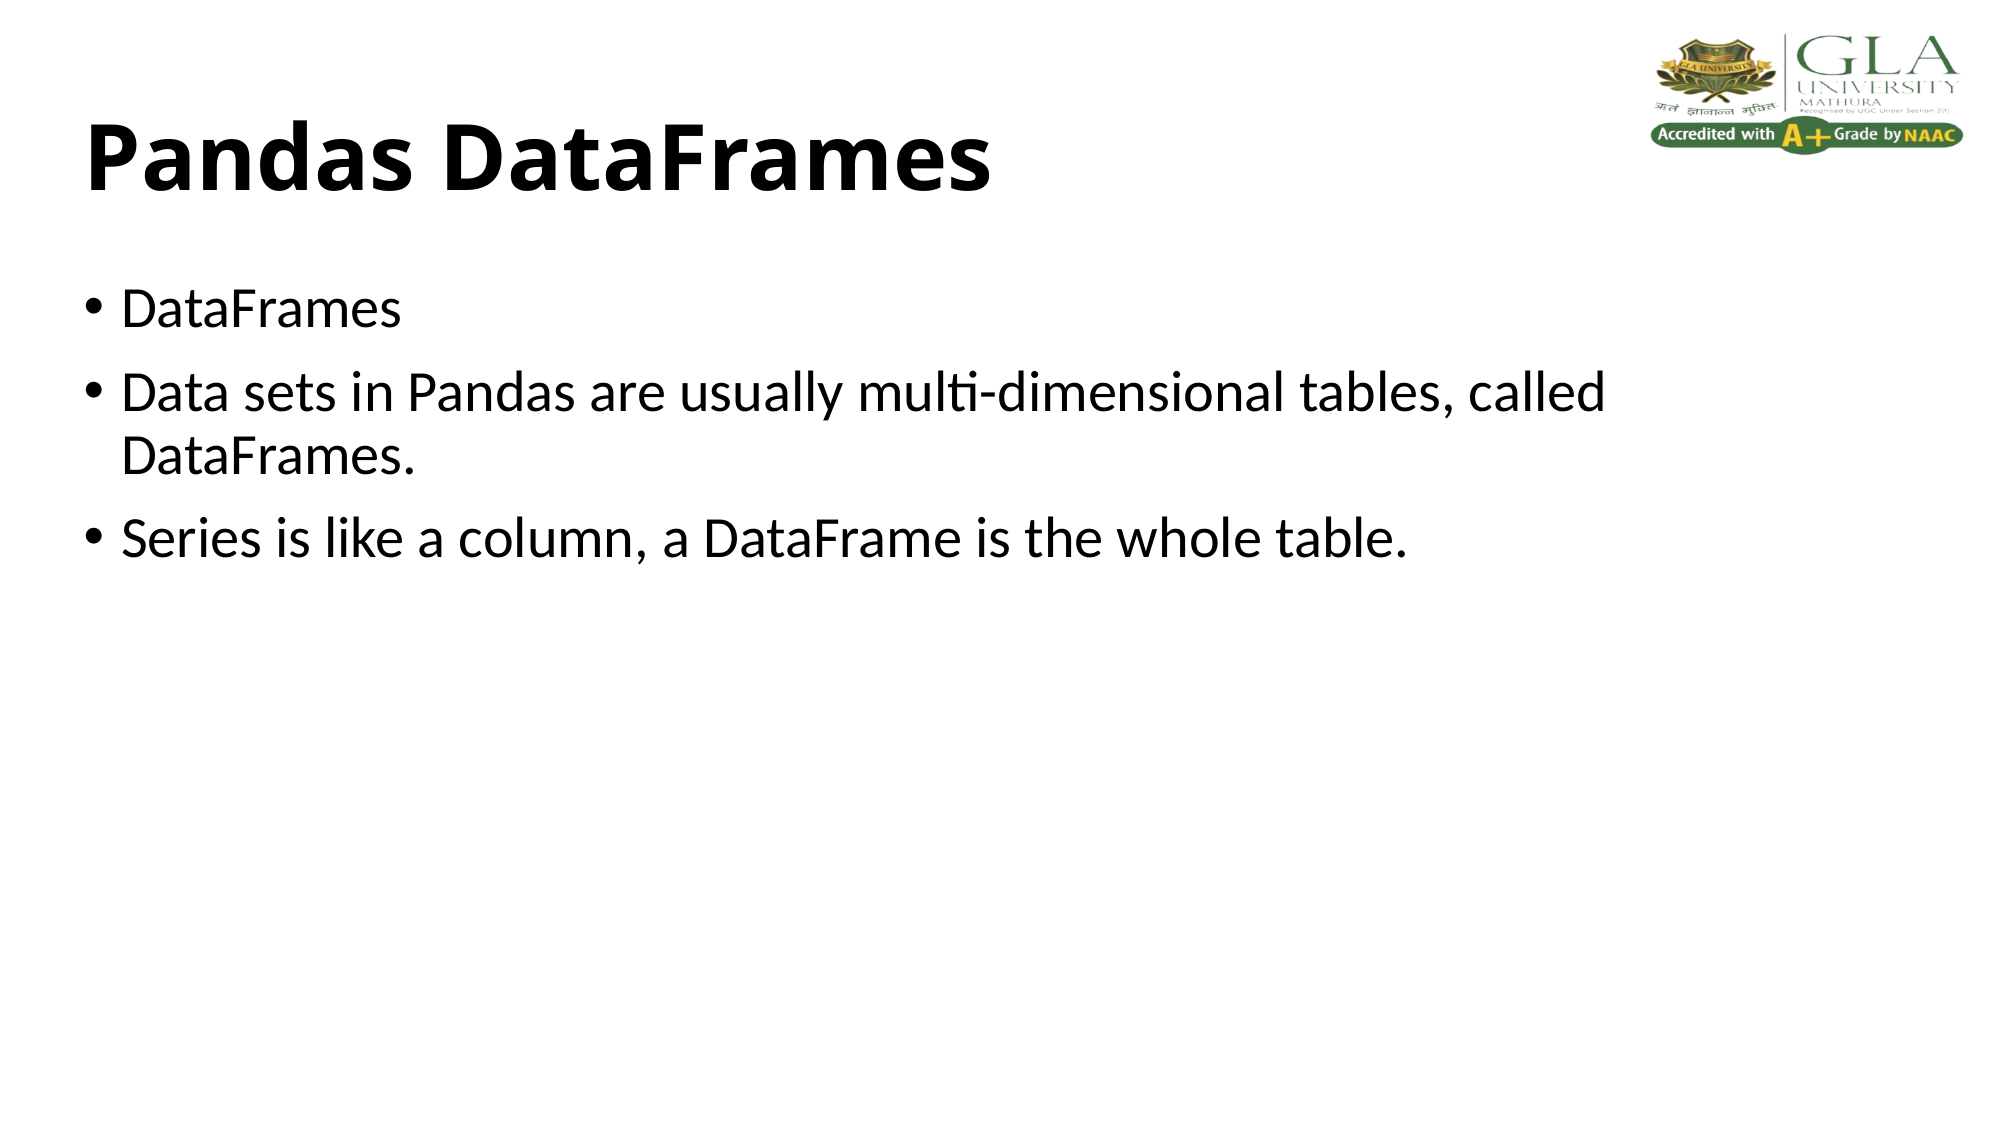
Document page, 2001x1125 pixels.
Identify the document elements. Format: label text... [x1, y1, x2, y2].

list DataFrames Data sets in Pandas are usually multi-dimensional tables, called DataFrames. Series is like a column, a DataFrame is the whole table. [68, 269, 1916, 984]
picture [1635, 0, 1983, 162]
title Pandas DataFrames [68, 52, 1599, 269]
